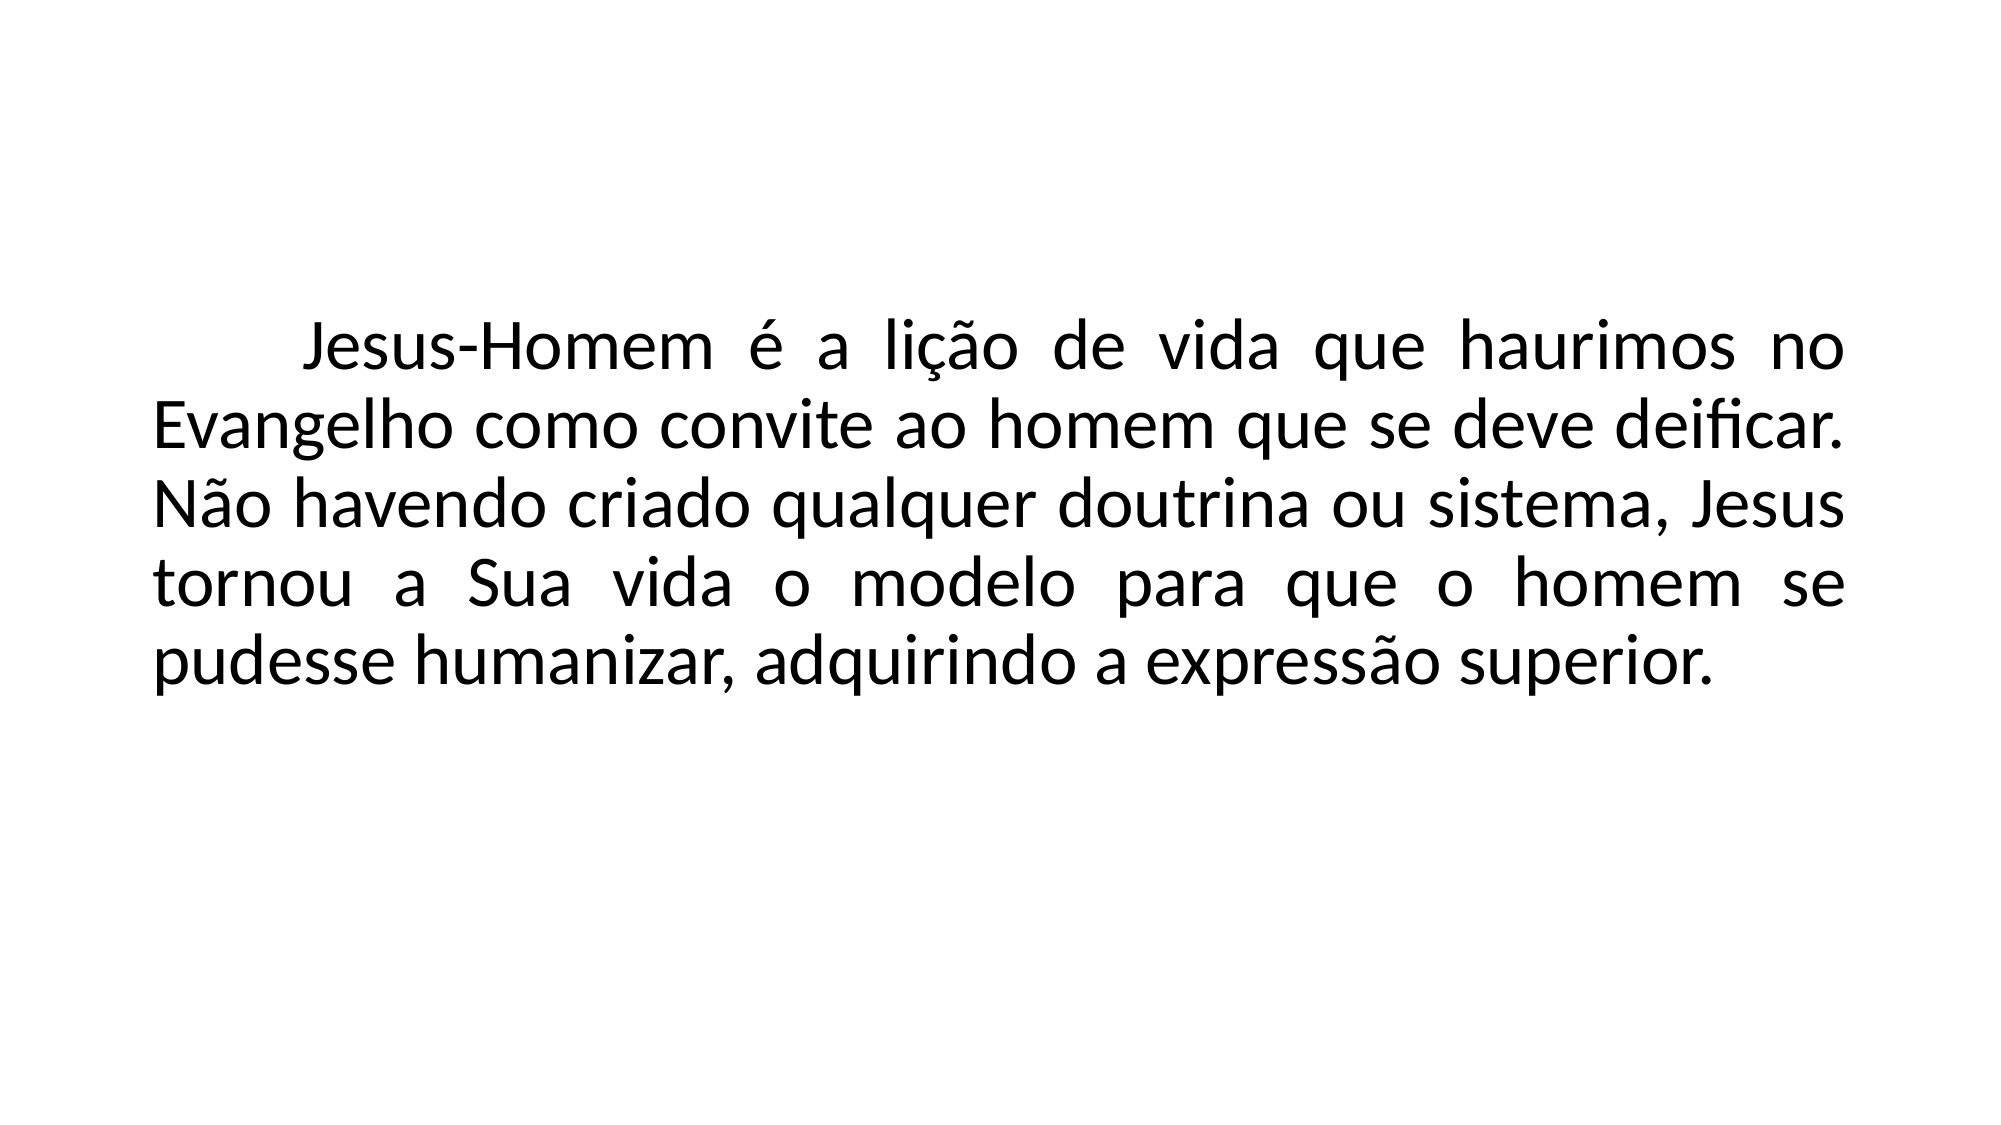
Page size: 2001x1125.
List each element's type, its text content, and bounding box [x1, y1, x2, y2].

list Jesus-Homem é a lição de vida que haurimos no Evangelho como convite ao homem que se deve deificar. Não havendo criado qualquer doutrina ou sistema, Jesus tornou a Sua vida o modelo para que o homem se pudesse humanizar, adquirindo a expressão superior. [137, 299, 1863, 1014]
